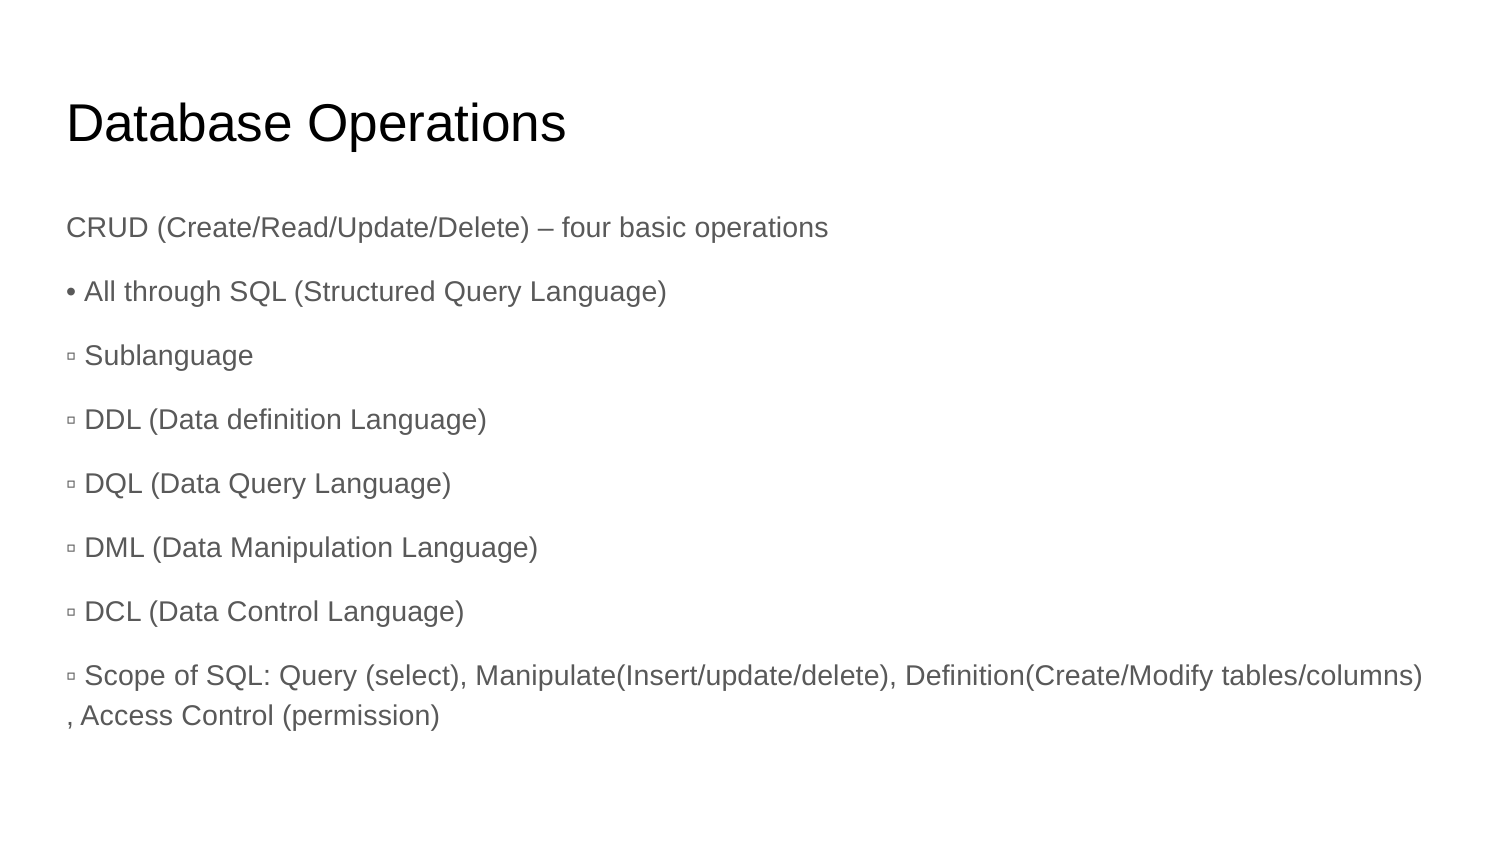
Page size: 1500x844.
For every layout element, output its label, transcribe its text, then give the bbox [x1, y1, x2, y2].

title Database Operations [51, 72, 1449, 167]
list CRUD (Create/Read/Update/Delete) – four basic operations • All through SQL (Structured Query Language) ▫ Sublanguage ▫ DDL (Data definition Language) ▫ DQL (Data Query Language) ▫ DML (Data Manipulation Language) ▫ DCL (Data Control Language) ▫ Scope of SQL: Query (select), Manipulate(Insert/update/delete), Definition(Create/Modify tables/columns) , Access Control (permission) [51, 189, 1449, 750]
